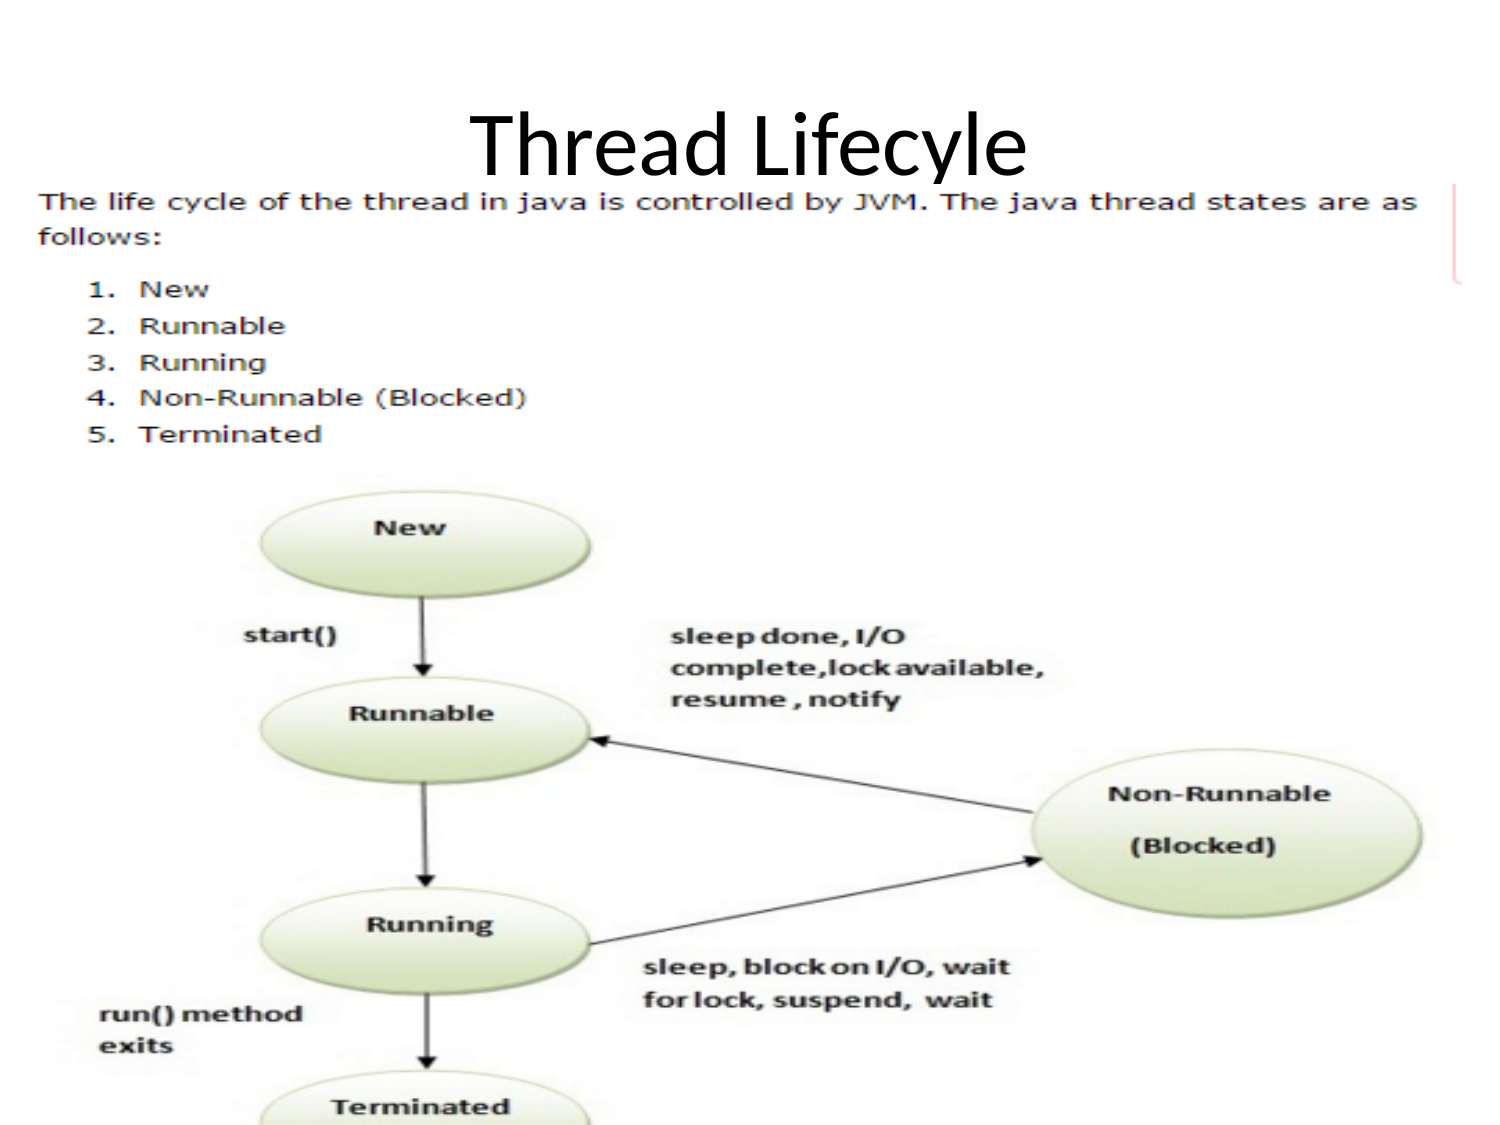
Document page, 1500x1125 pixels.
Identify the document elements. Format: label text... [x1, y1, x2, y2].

title Thread Lifecyle [75, 45, 1425, 182]
picture [20, 184, 1462, 1125]
